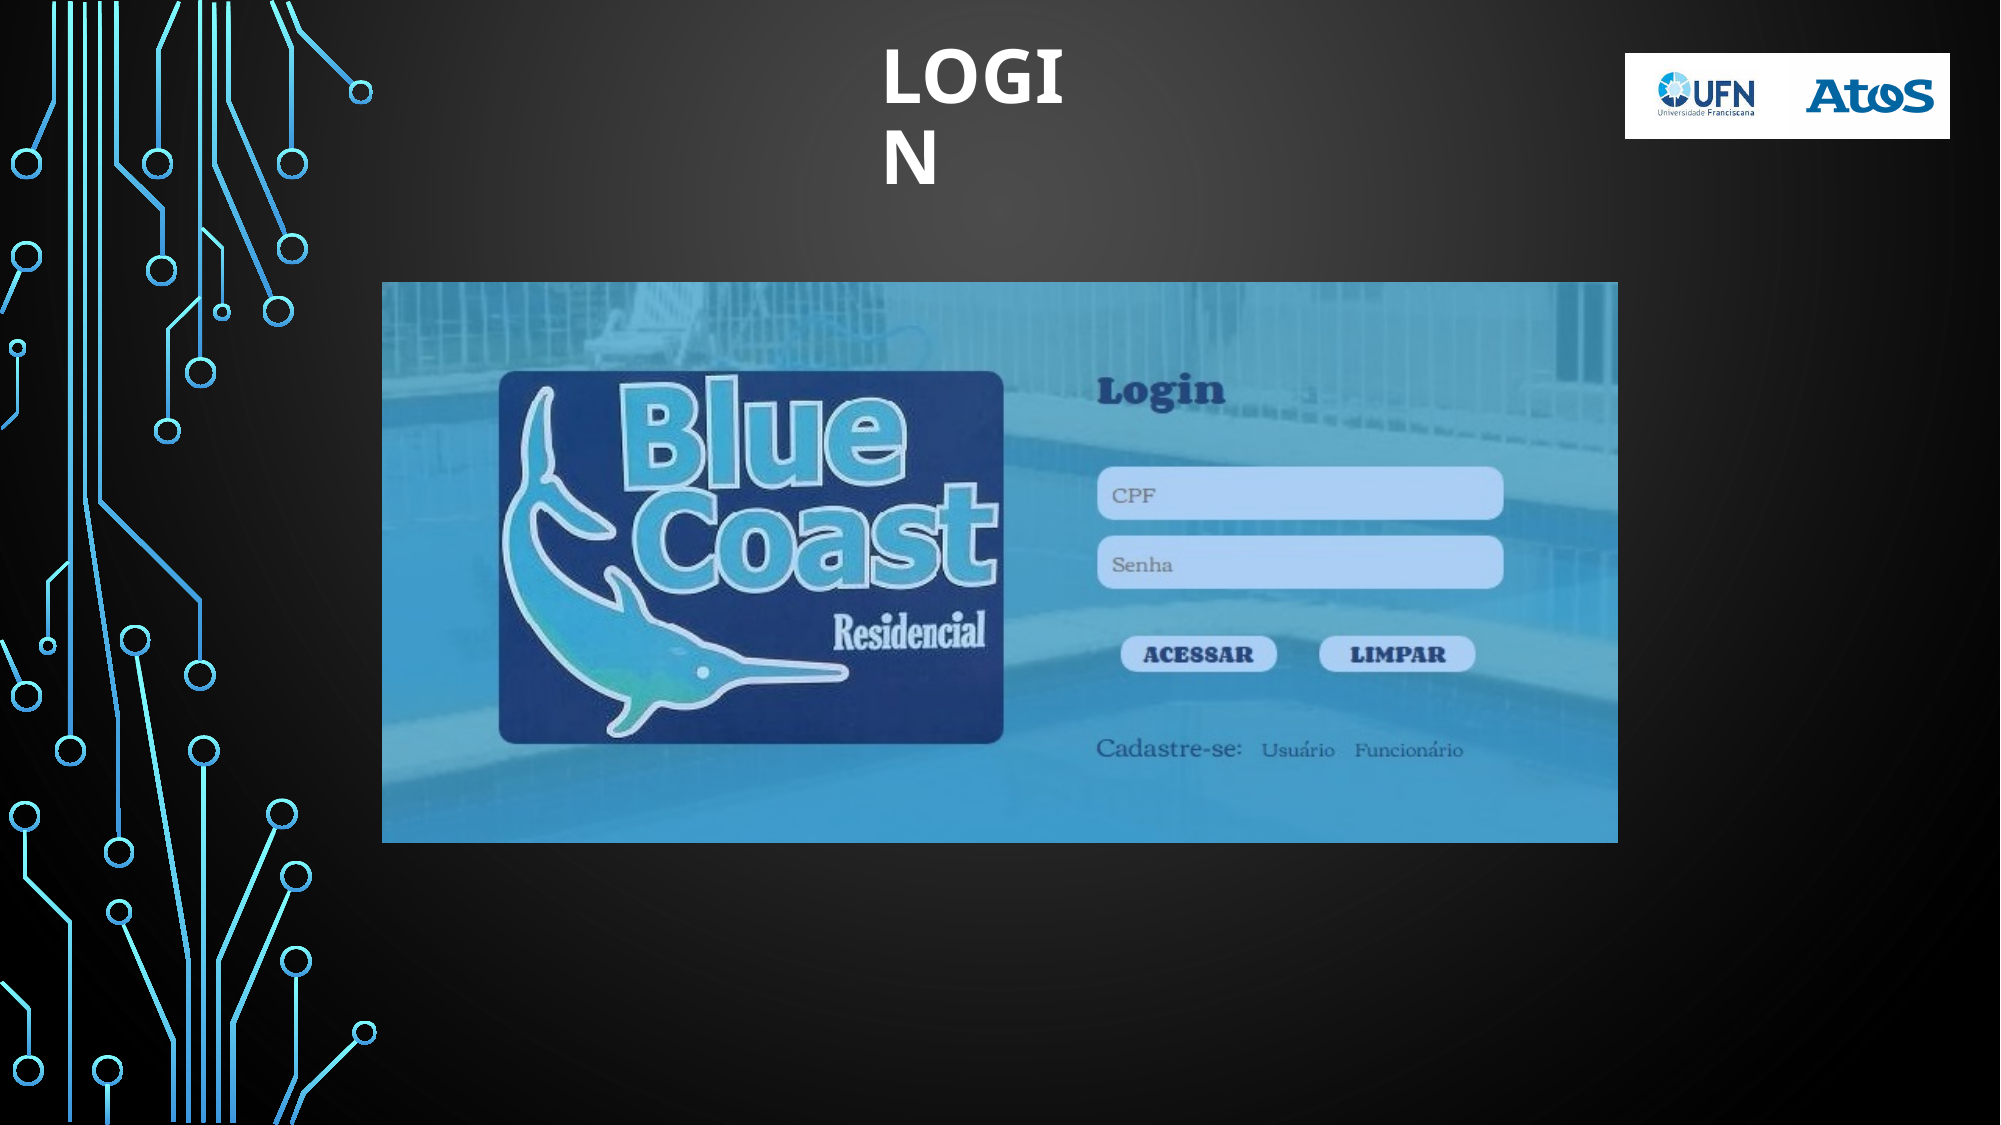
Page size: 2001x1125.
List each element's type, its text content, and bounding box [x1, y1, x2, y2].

picture [15, 245, 38, 268]
picture [0, 0, 2000, 1125]
picture [280, 152, 304, 176]
text_box LOGIN [865, 96, 1135, 209]
picture [356, 1024, 373, 1041]
picture [96, 1059, 120, 1082]
picture [16, 1059, 40, 1082]
picture [15, 684, 38, 708]
picture [284, 949, 308, 973]
